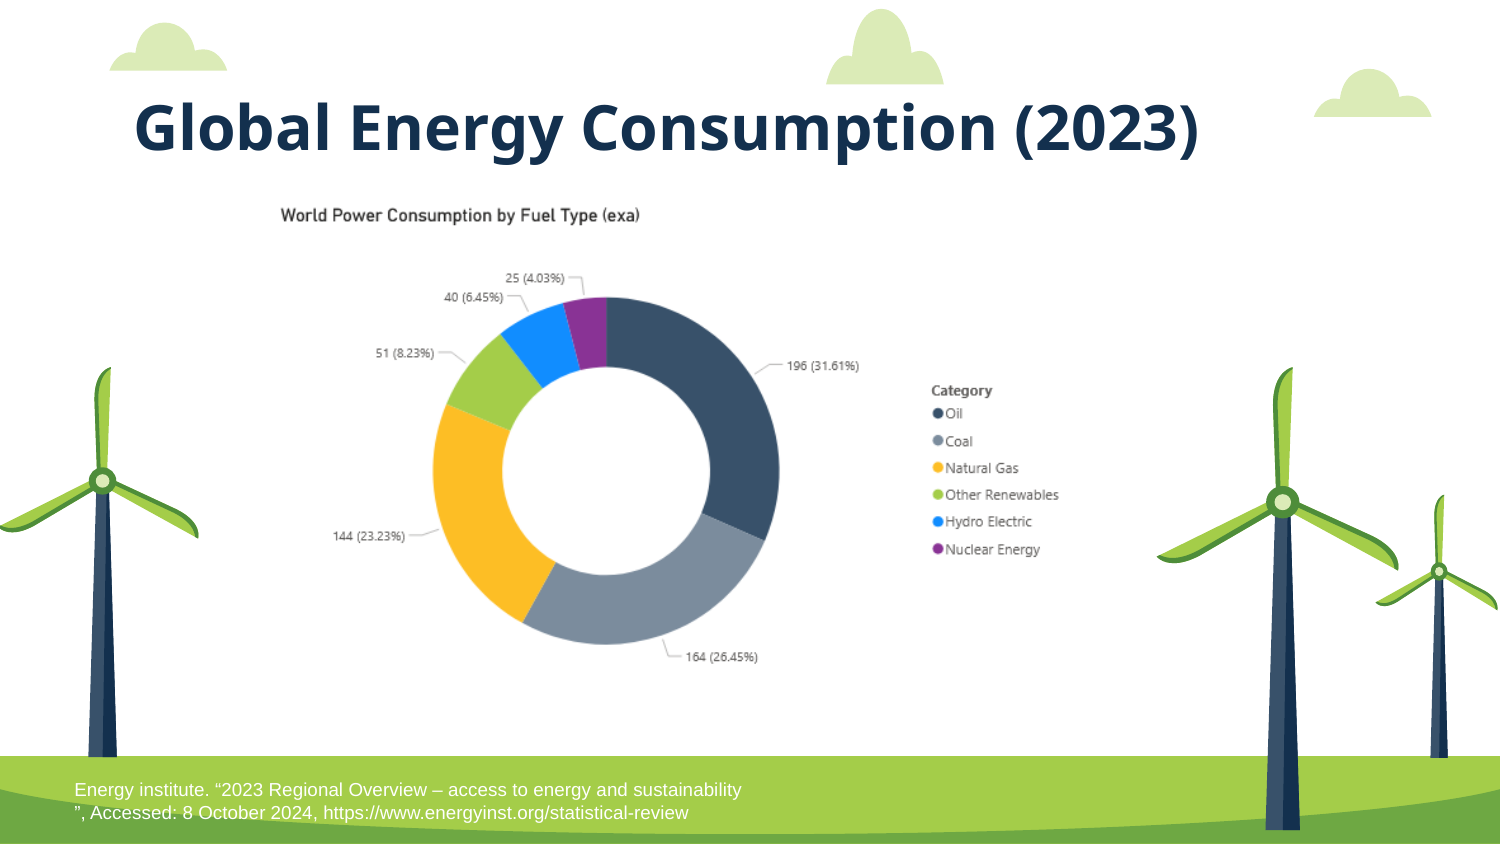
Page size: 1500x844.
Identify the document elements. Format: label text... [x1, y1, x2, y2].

text_box [109, 22, 228, 71]
text_box Energy institute. “2023 Regional Overview – access to energy and sustainability ”, Accessed: 8 October 2024, https://www.energyinst.org/statistical-review [59, 770, 937, 831]
text_box [826, 8, 944, 85]
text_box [0, 366, 204, 758]
text_box [1313, 68, 1432, 117]
title Global Energy Consumption (2023) [118, 72, 1382, 167]
picture [274, 204, 1074, 717]
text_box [1410, 494, 1500, 759]
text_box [1156, 366, 1405, 831]
